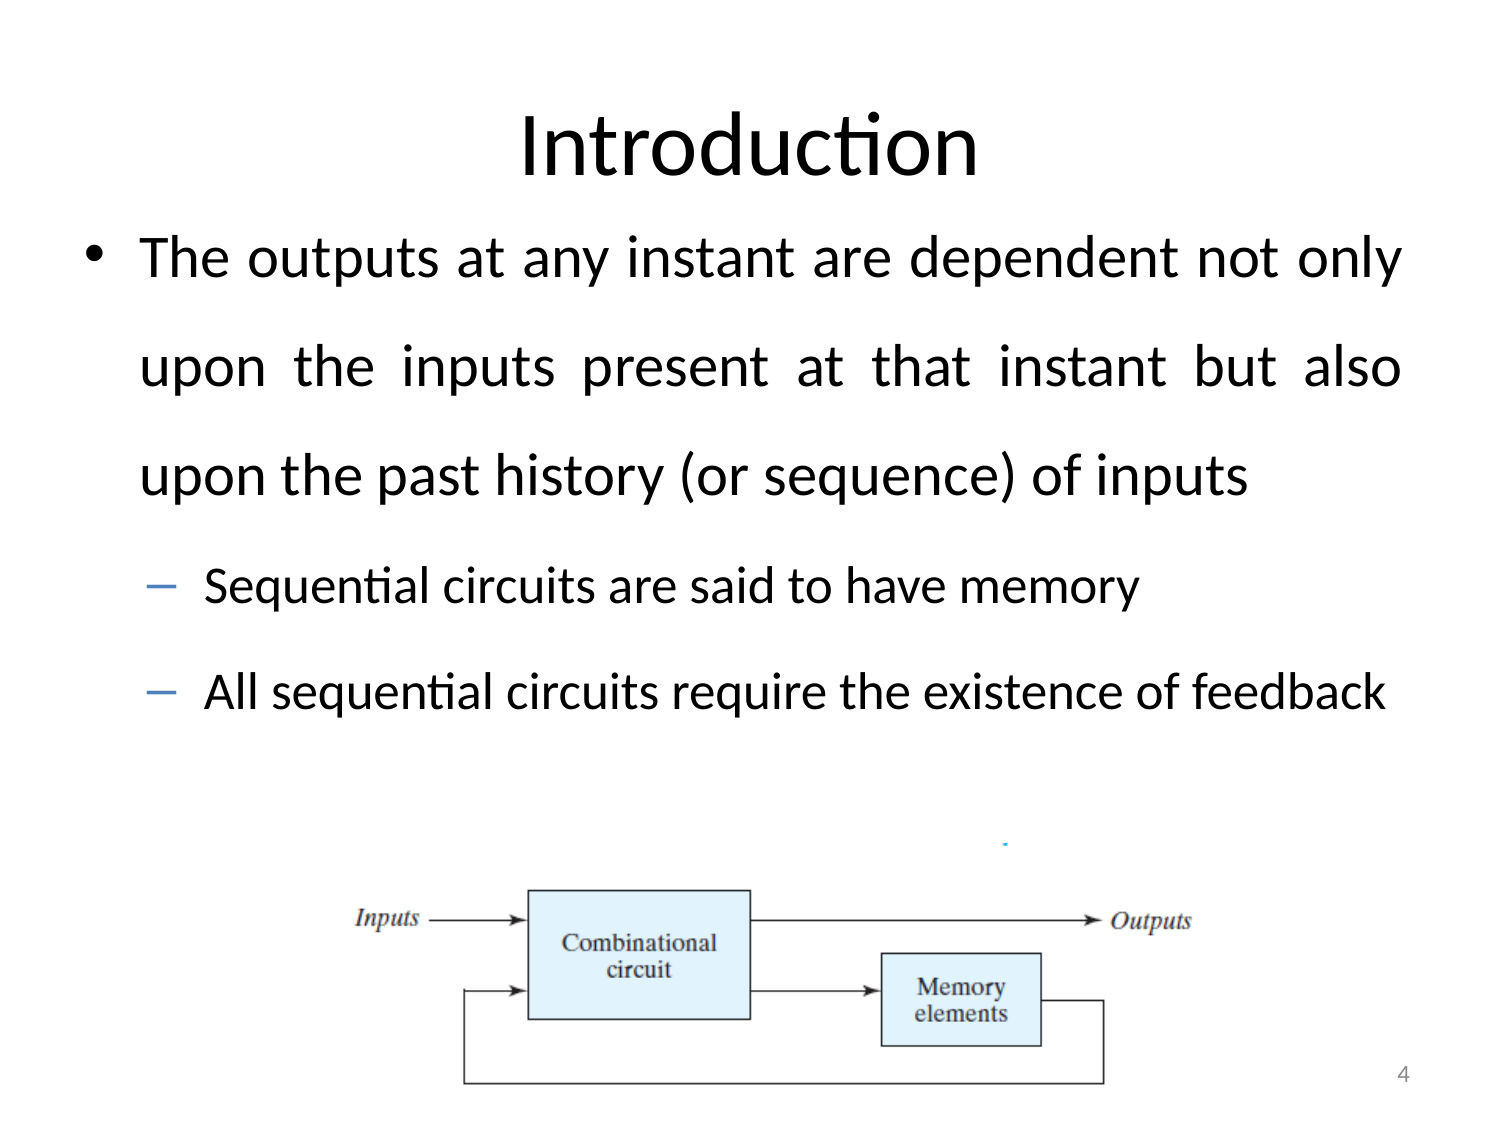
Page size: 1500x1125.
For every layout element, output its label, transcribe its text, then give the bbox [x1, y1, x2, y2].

title Introduction [75, 45, 1425, 233]
list The outputs at any instant are dependent not only upon the inputs present at that instant but also upon the past history (or sequence) of inputs Sequential circuits are said to have memory All sequential circuits require the existence of feedback [68, 172, 1419, 916]
picture [348, 843, 1212, 1102]
slide_number 4 [1215, 1042, 1425, 1103]
